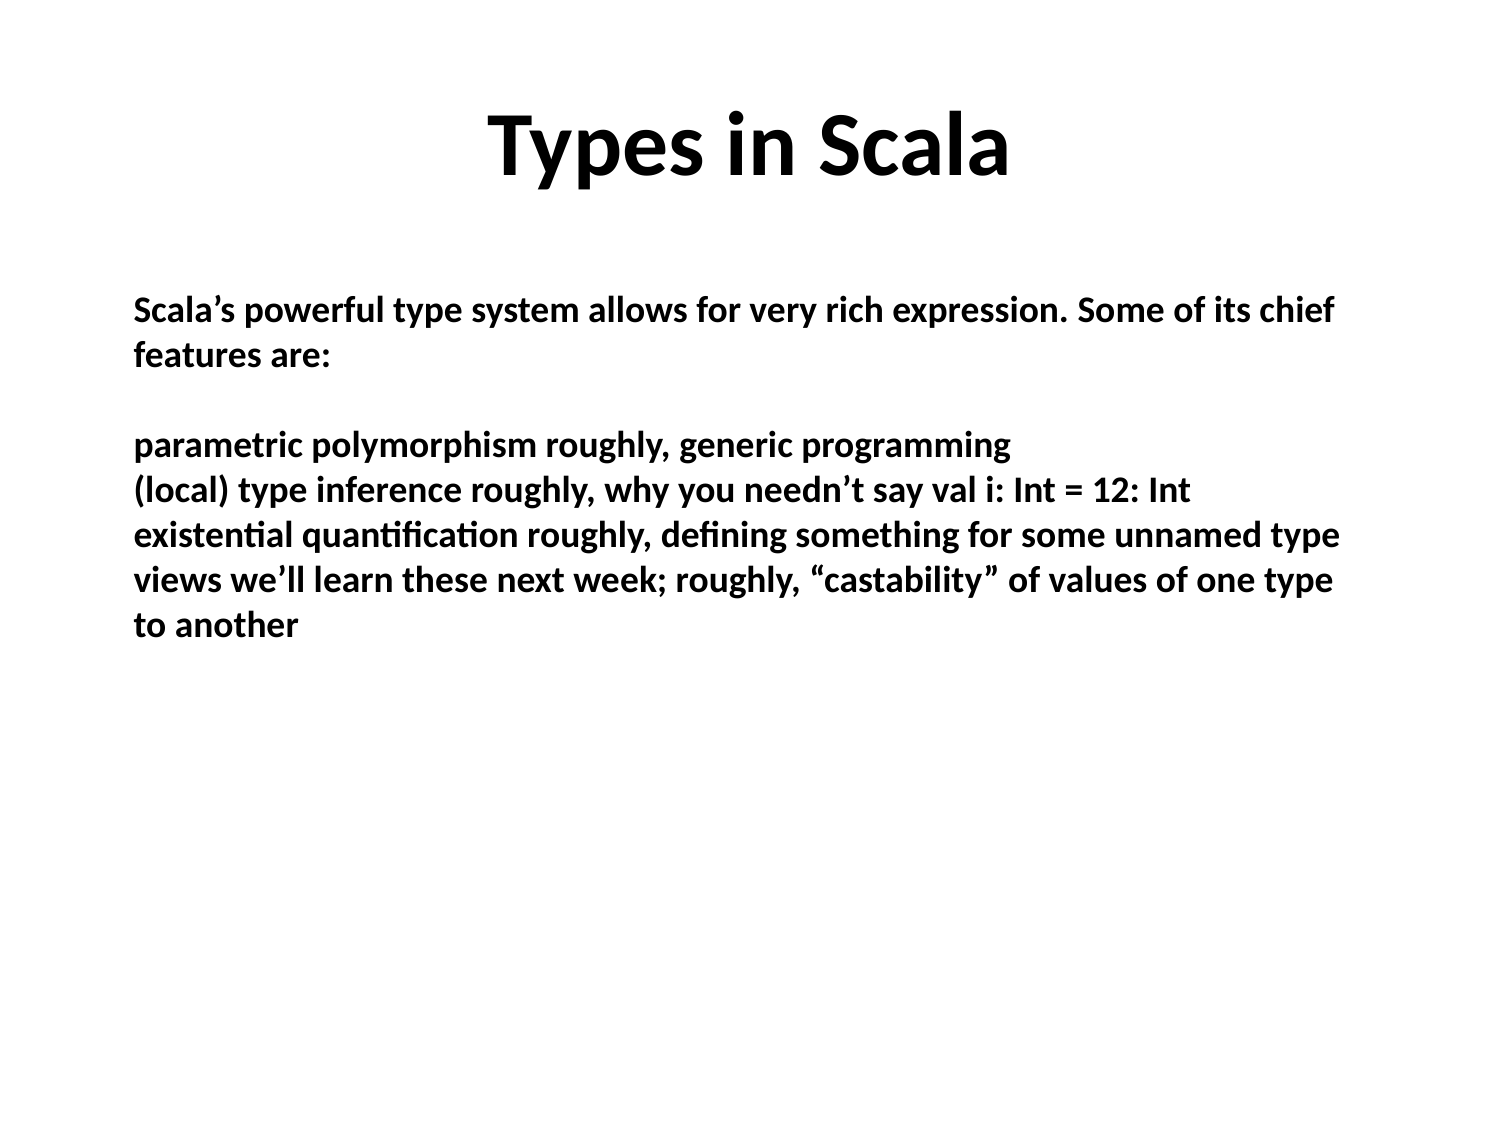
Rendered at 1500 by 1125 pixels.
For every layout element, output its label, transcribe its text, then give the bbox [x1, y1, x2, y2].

title Types in Scala [75, 45, 1425, 233]
text_box Scala’s powerful type system allows for very rich expression. Some of its chief features are: parametric polymorphism roughly, generic programming (local) type inference roughly, why you needn’t say val i: Int = 12: Int existential quantification roughly, defining something for some unnamed type views we’ll learn these next week; roughly, “castability” of values of one type to another [118, 232, 1382, 653]
